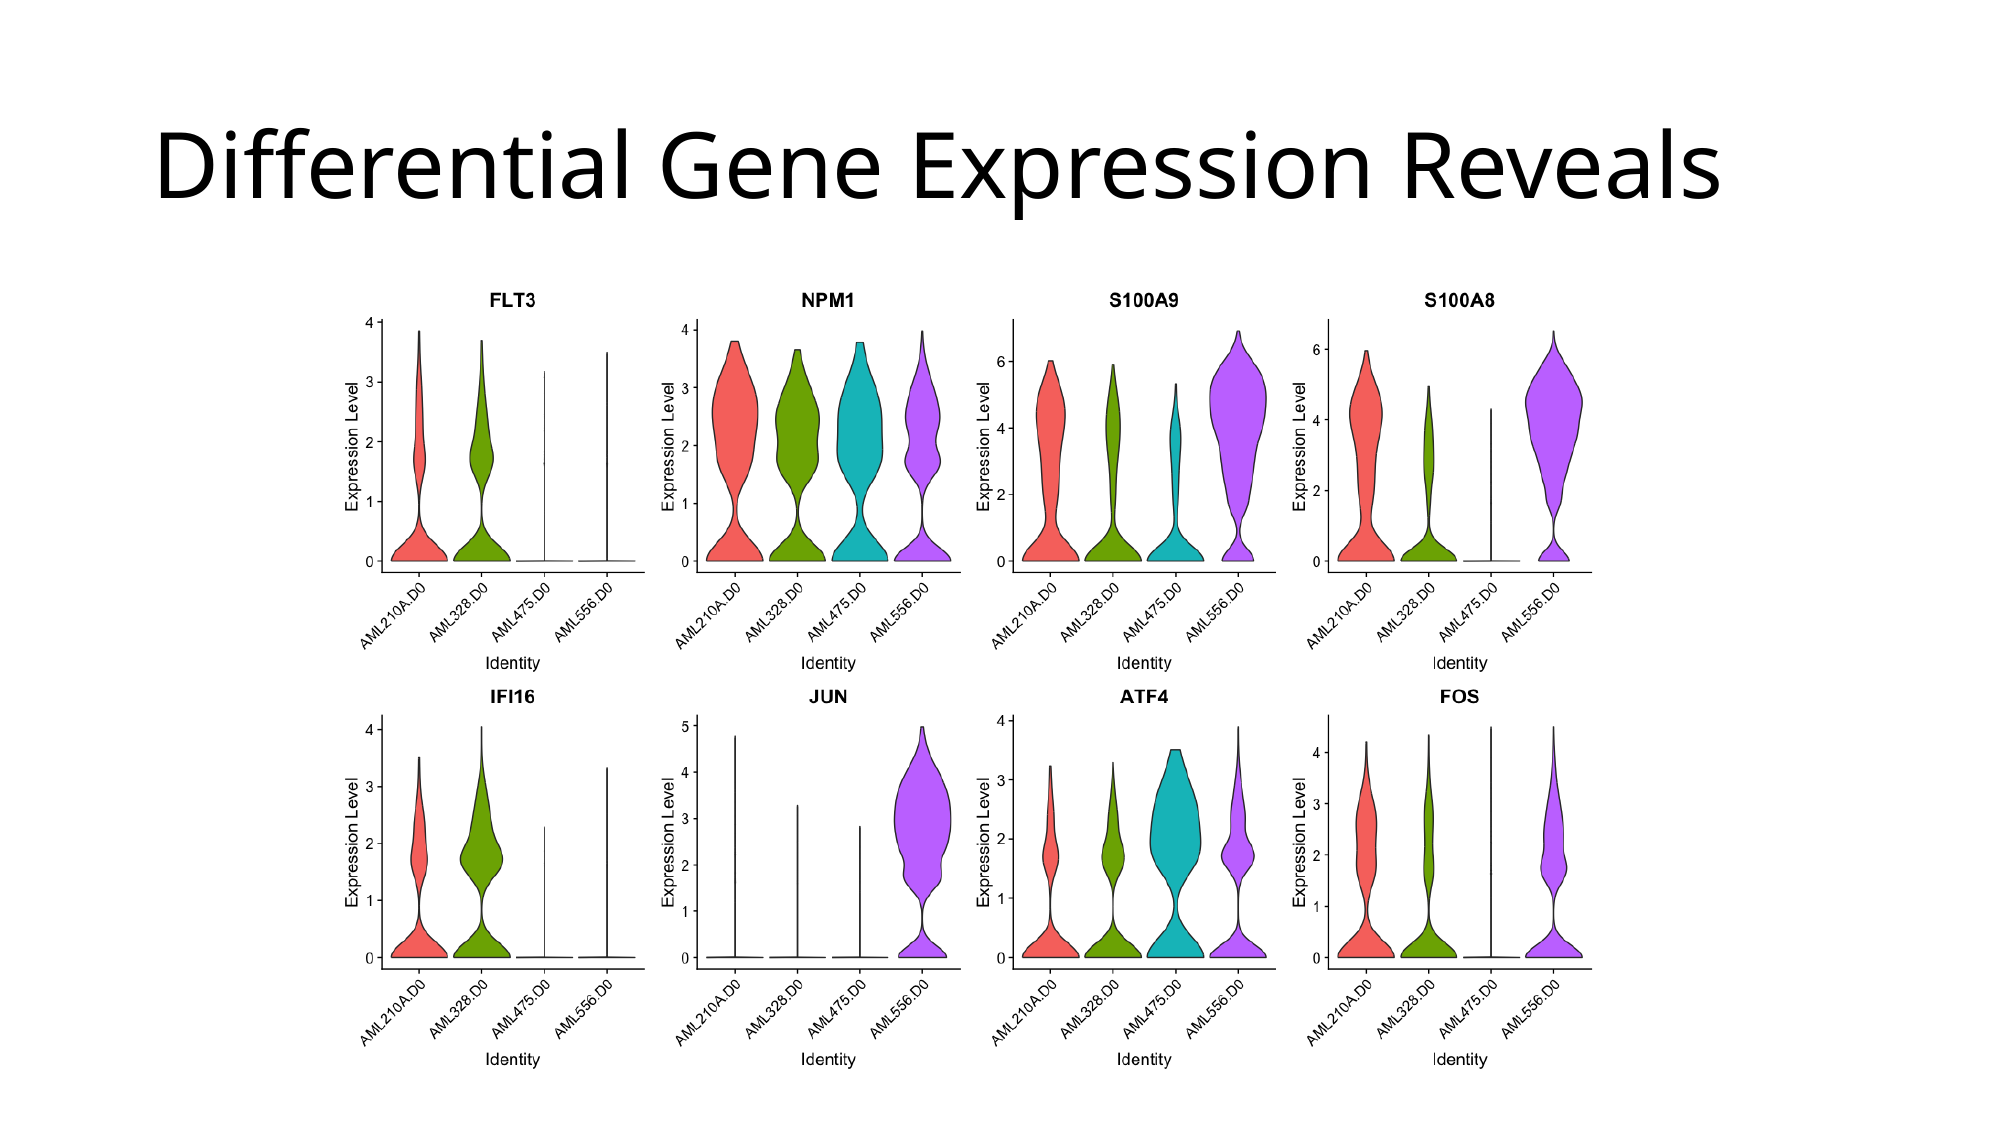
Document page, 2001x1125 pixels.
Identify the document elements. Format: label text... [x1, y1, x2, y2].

picture [330, 277, 1606, 1083]
title Differential Gene Expression Reveals [137, 59, 1863, 278]
